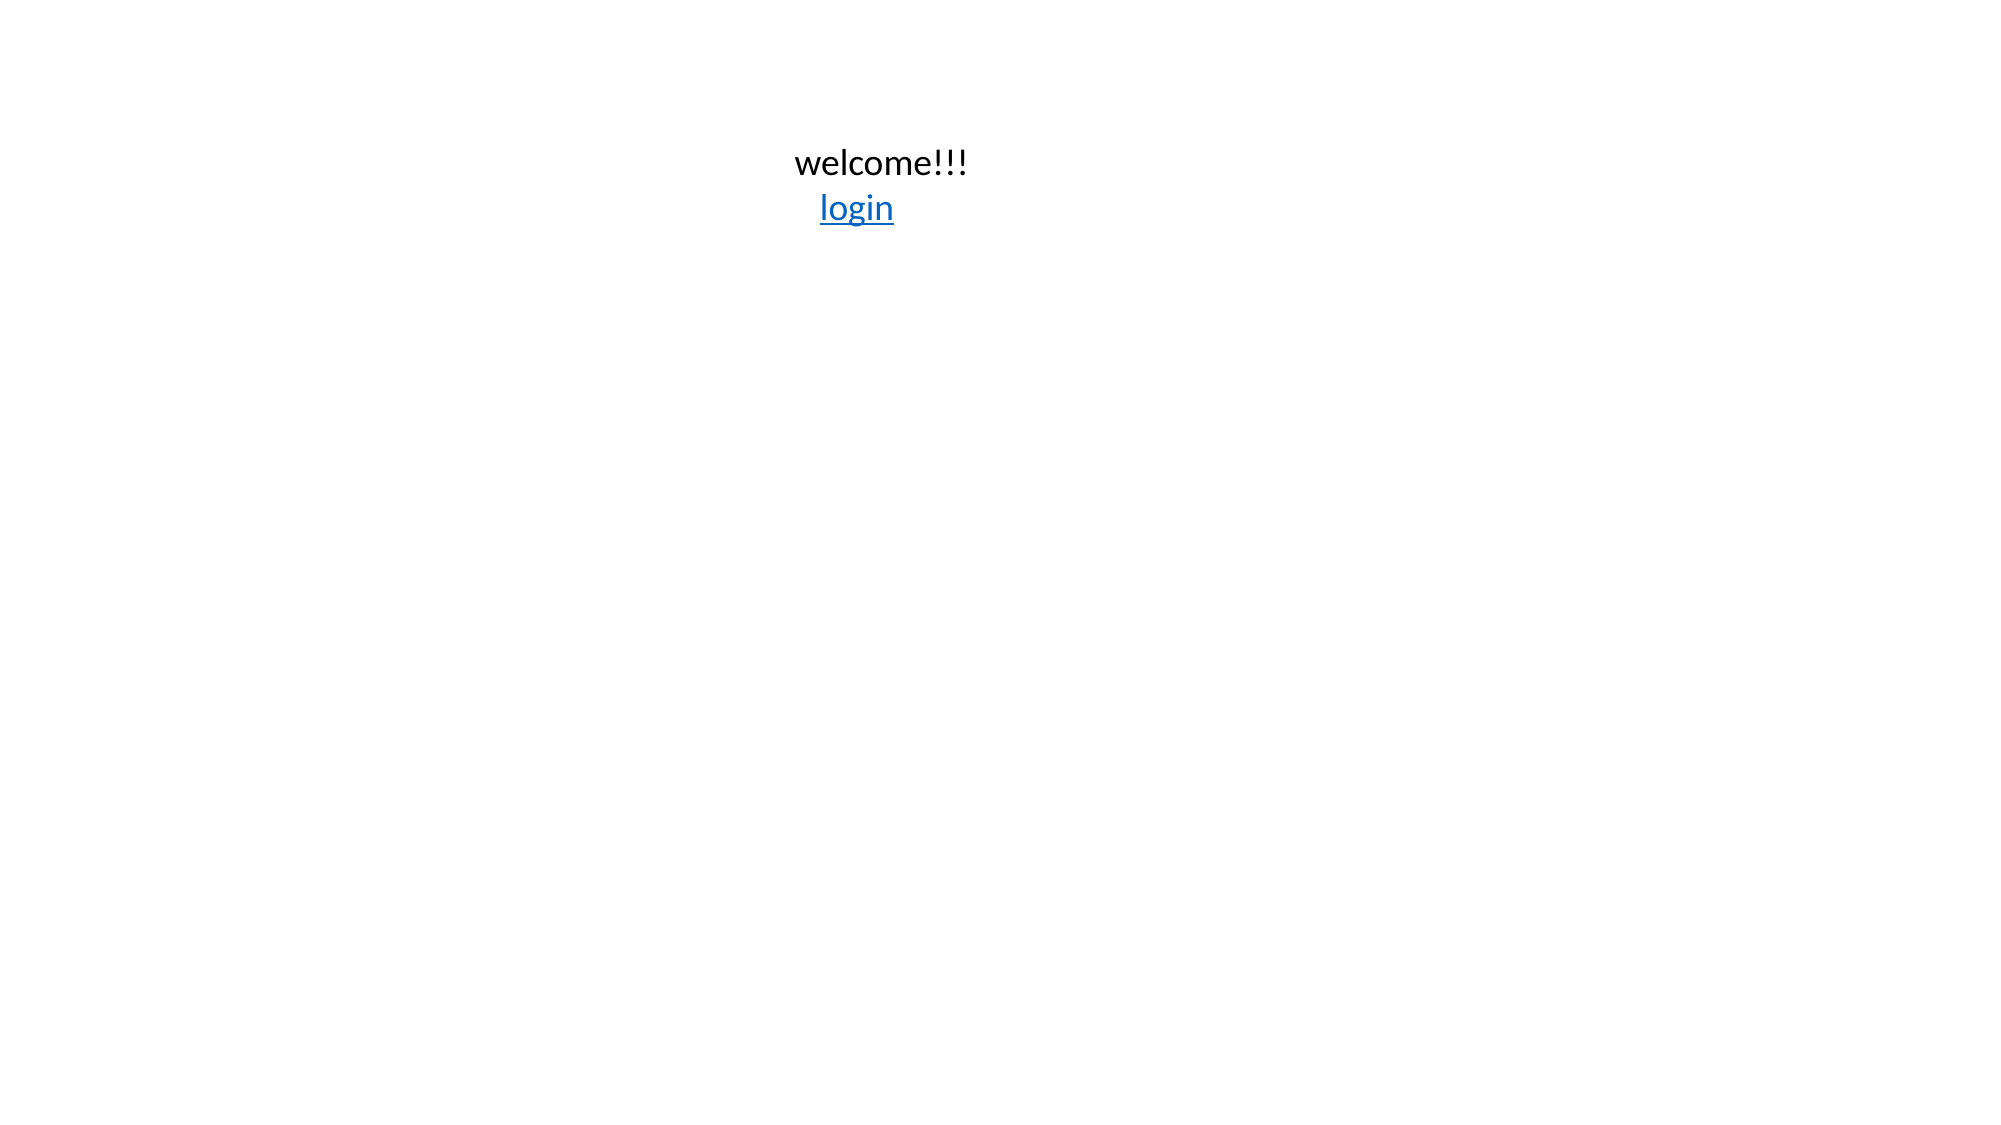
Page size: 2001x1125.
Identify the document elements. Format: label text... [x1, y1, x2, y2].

text_box welcome!!! login [278, 130, 1556, 236]
